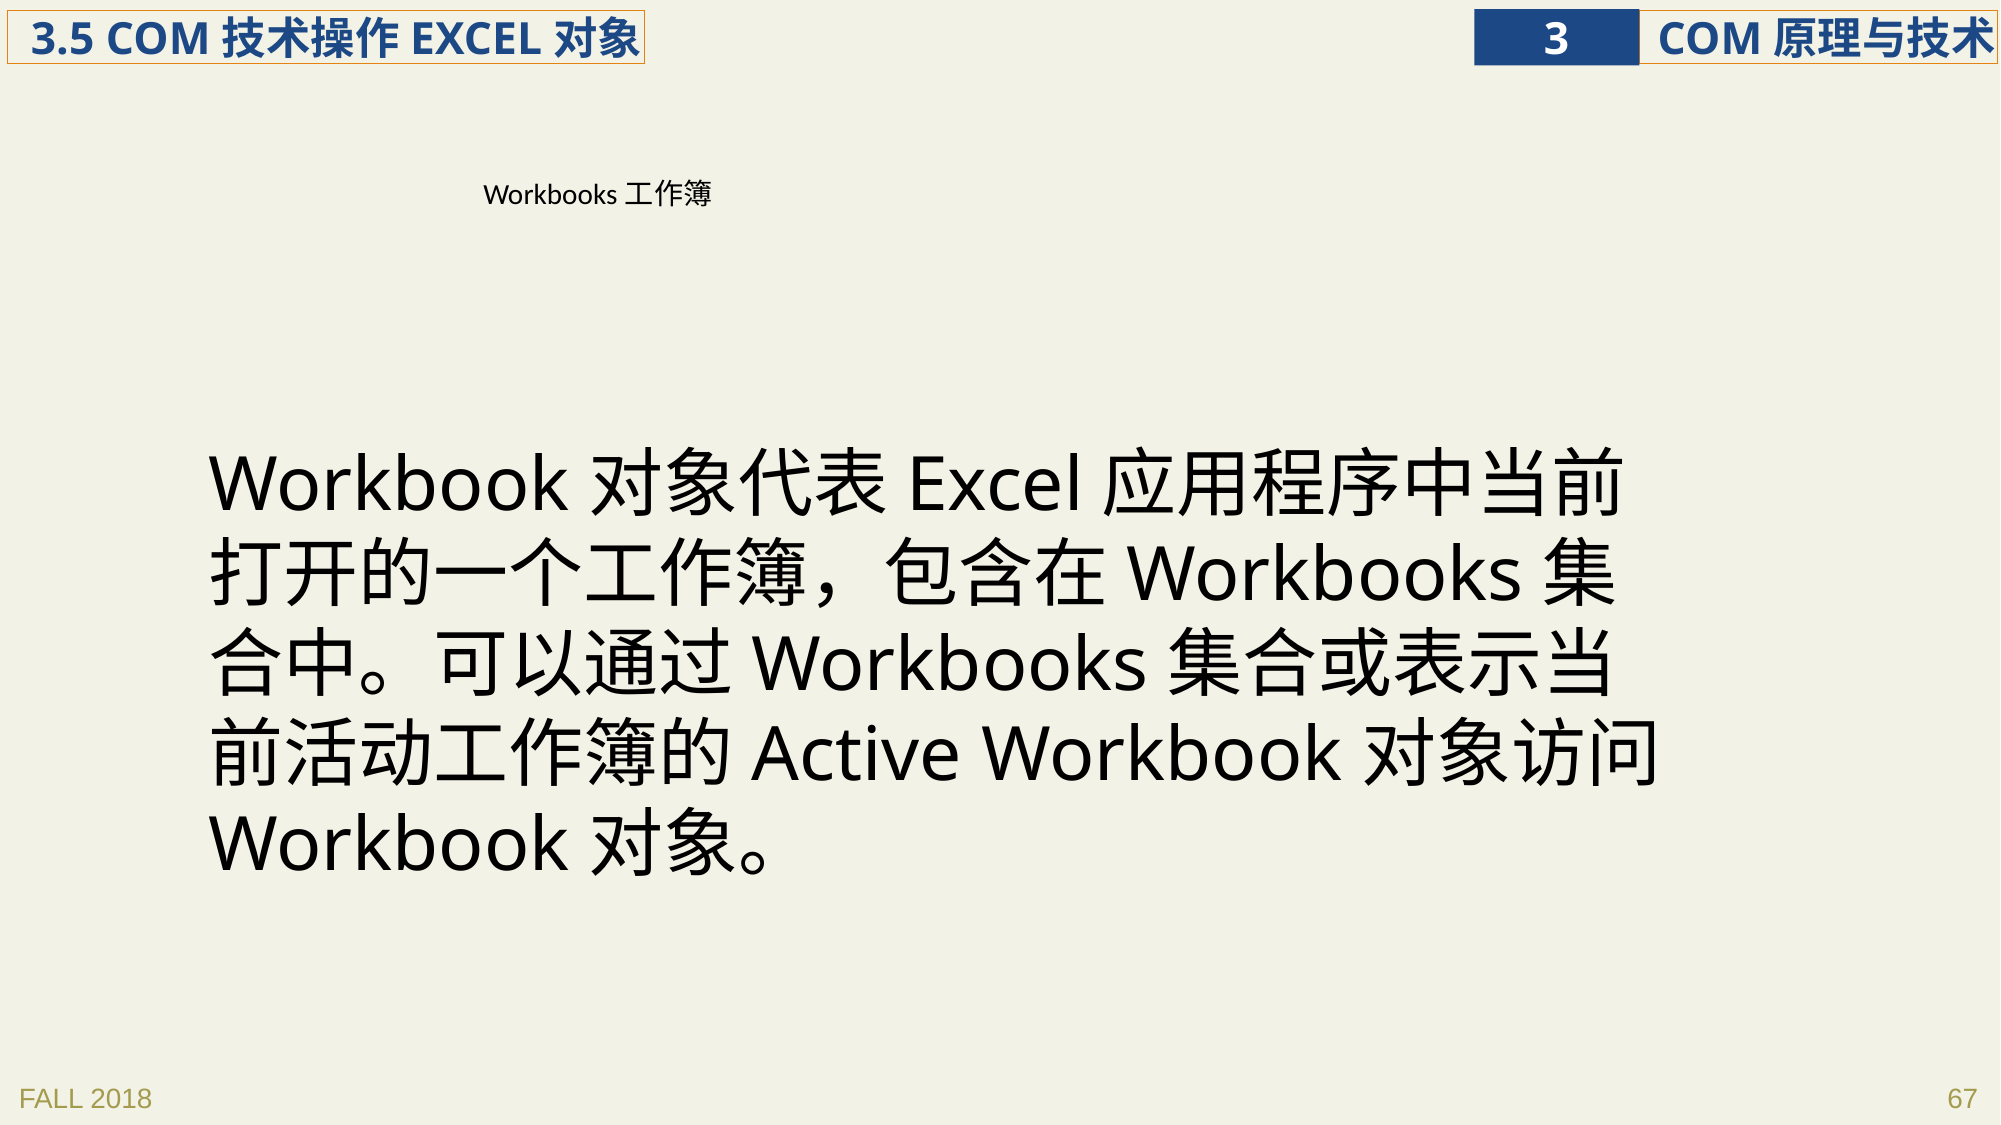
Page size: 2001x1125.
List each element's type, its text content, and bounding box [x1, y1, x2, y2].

list Workbook对象代表Excel应用程序中当前打开的一个工作簿，包含在Workbooks集合中。可以通过Workbooks集合或表示当前活动工作簿的Active Workbook对象访问Workbook对象。 [196, 429, 1680, 944]
title Workbooks工作簿 [472, 136, 1440, 249]
